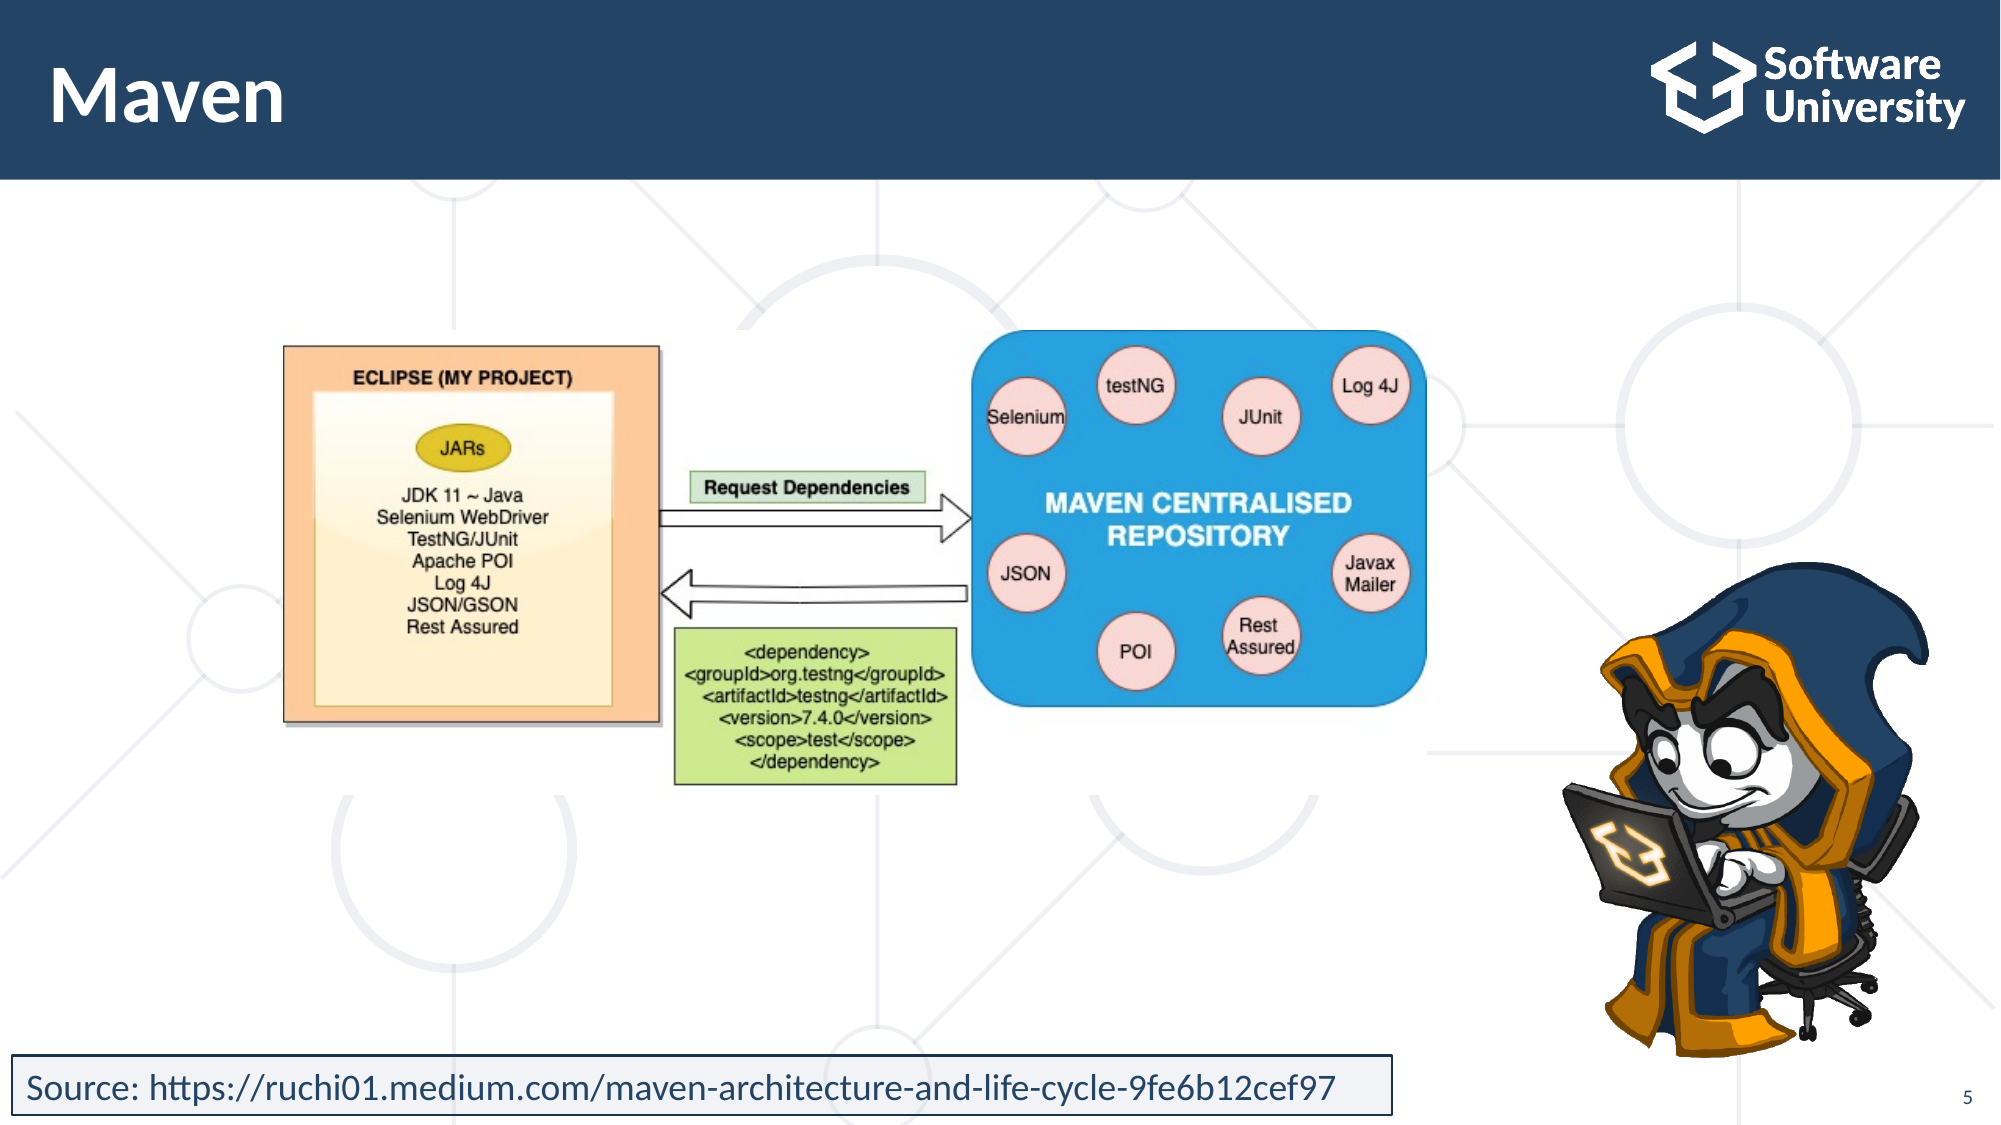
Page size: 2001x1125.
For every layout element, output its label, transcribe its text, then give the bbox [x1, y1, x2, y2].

slide_number 5 [1927, 1067, 1989, 1117]
picture [1651, 41, 1966, 134]
picture [283, 330, 1427, 795]
title Maven [31, 16, 1625, 162]
text_box Source: https://ruchi01.medium.com/maven-architecture-and-life-cycle-9fe6b12cef97 [11, 1055, 1393, 1116]
picture [1561, 559, 1931, 1059]
